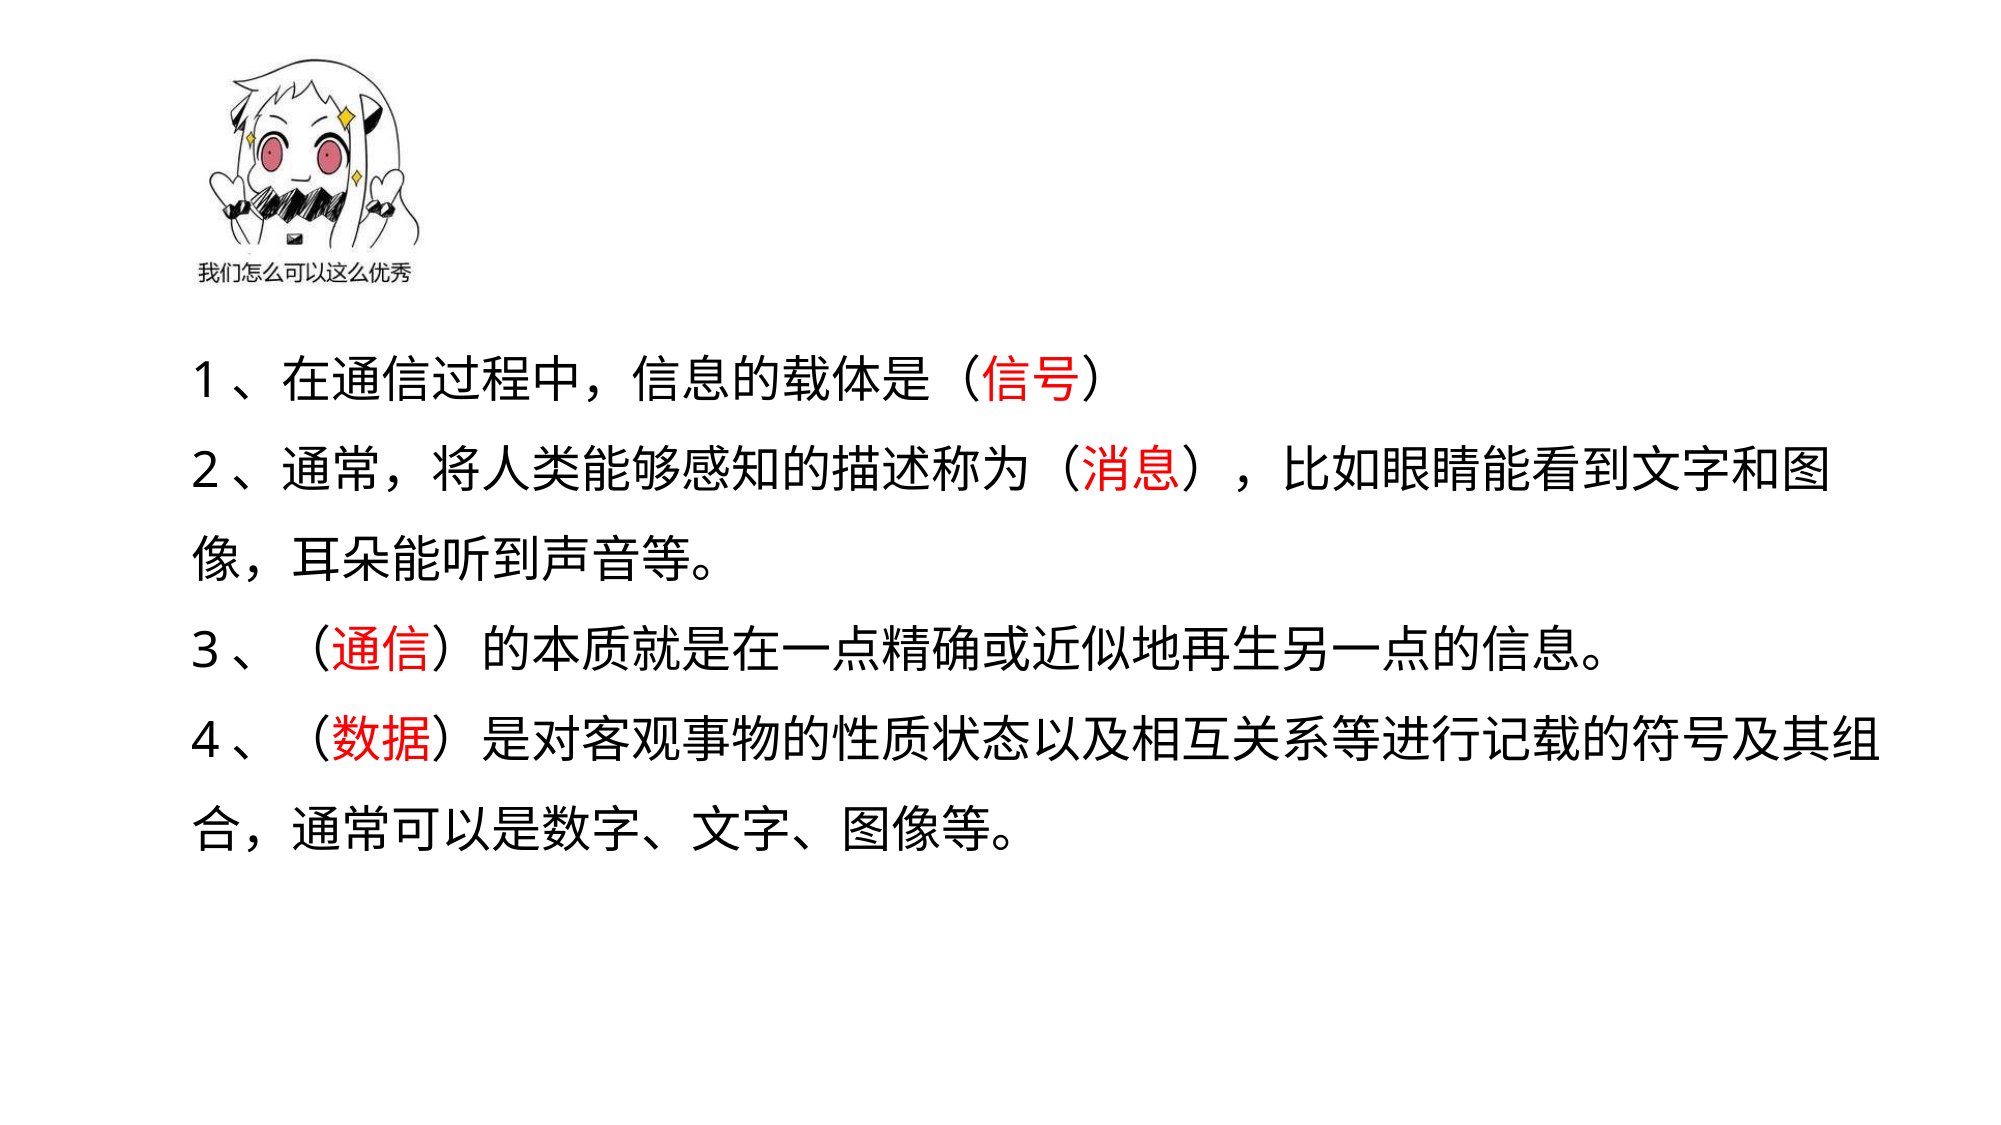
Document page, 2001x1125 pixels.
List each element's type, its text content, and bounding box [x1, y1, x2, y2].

text_box 1、在通信过程中，信息的载体是（信号） 2、通常，将人类能够感知的描述称为（消息），比如眼睛能看到文字和图像，耳朵能听到声音等。 3、（通信）的本质就是在一点精确或近似地再生另一点的信息。 4、（数据）是对客观事物的性质状态以及相互关系等进行记载的符号及其组合，通常可以是数字、文字、图像等。 [176, 309, 1900, 865]
picture [176, 46, 440, 310]
